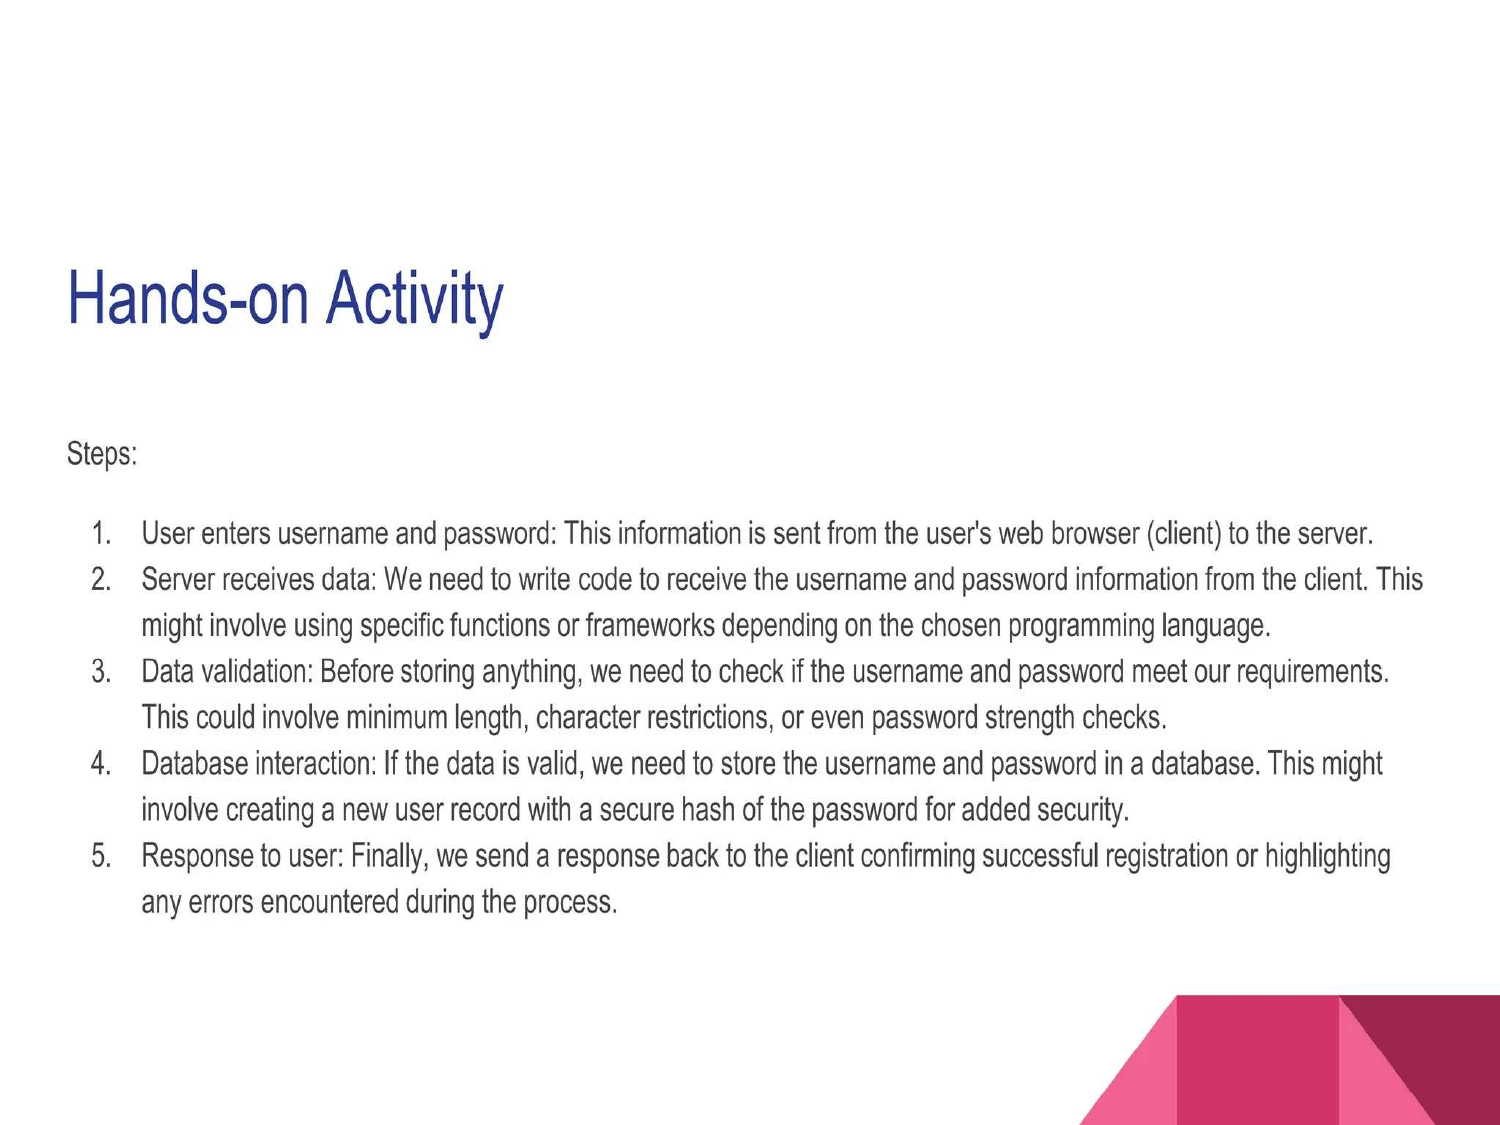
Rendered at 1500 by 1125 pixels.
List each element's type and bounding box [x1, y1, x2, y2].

picture [0, 140, 1500, 1125]
